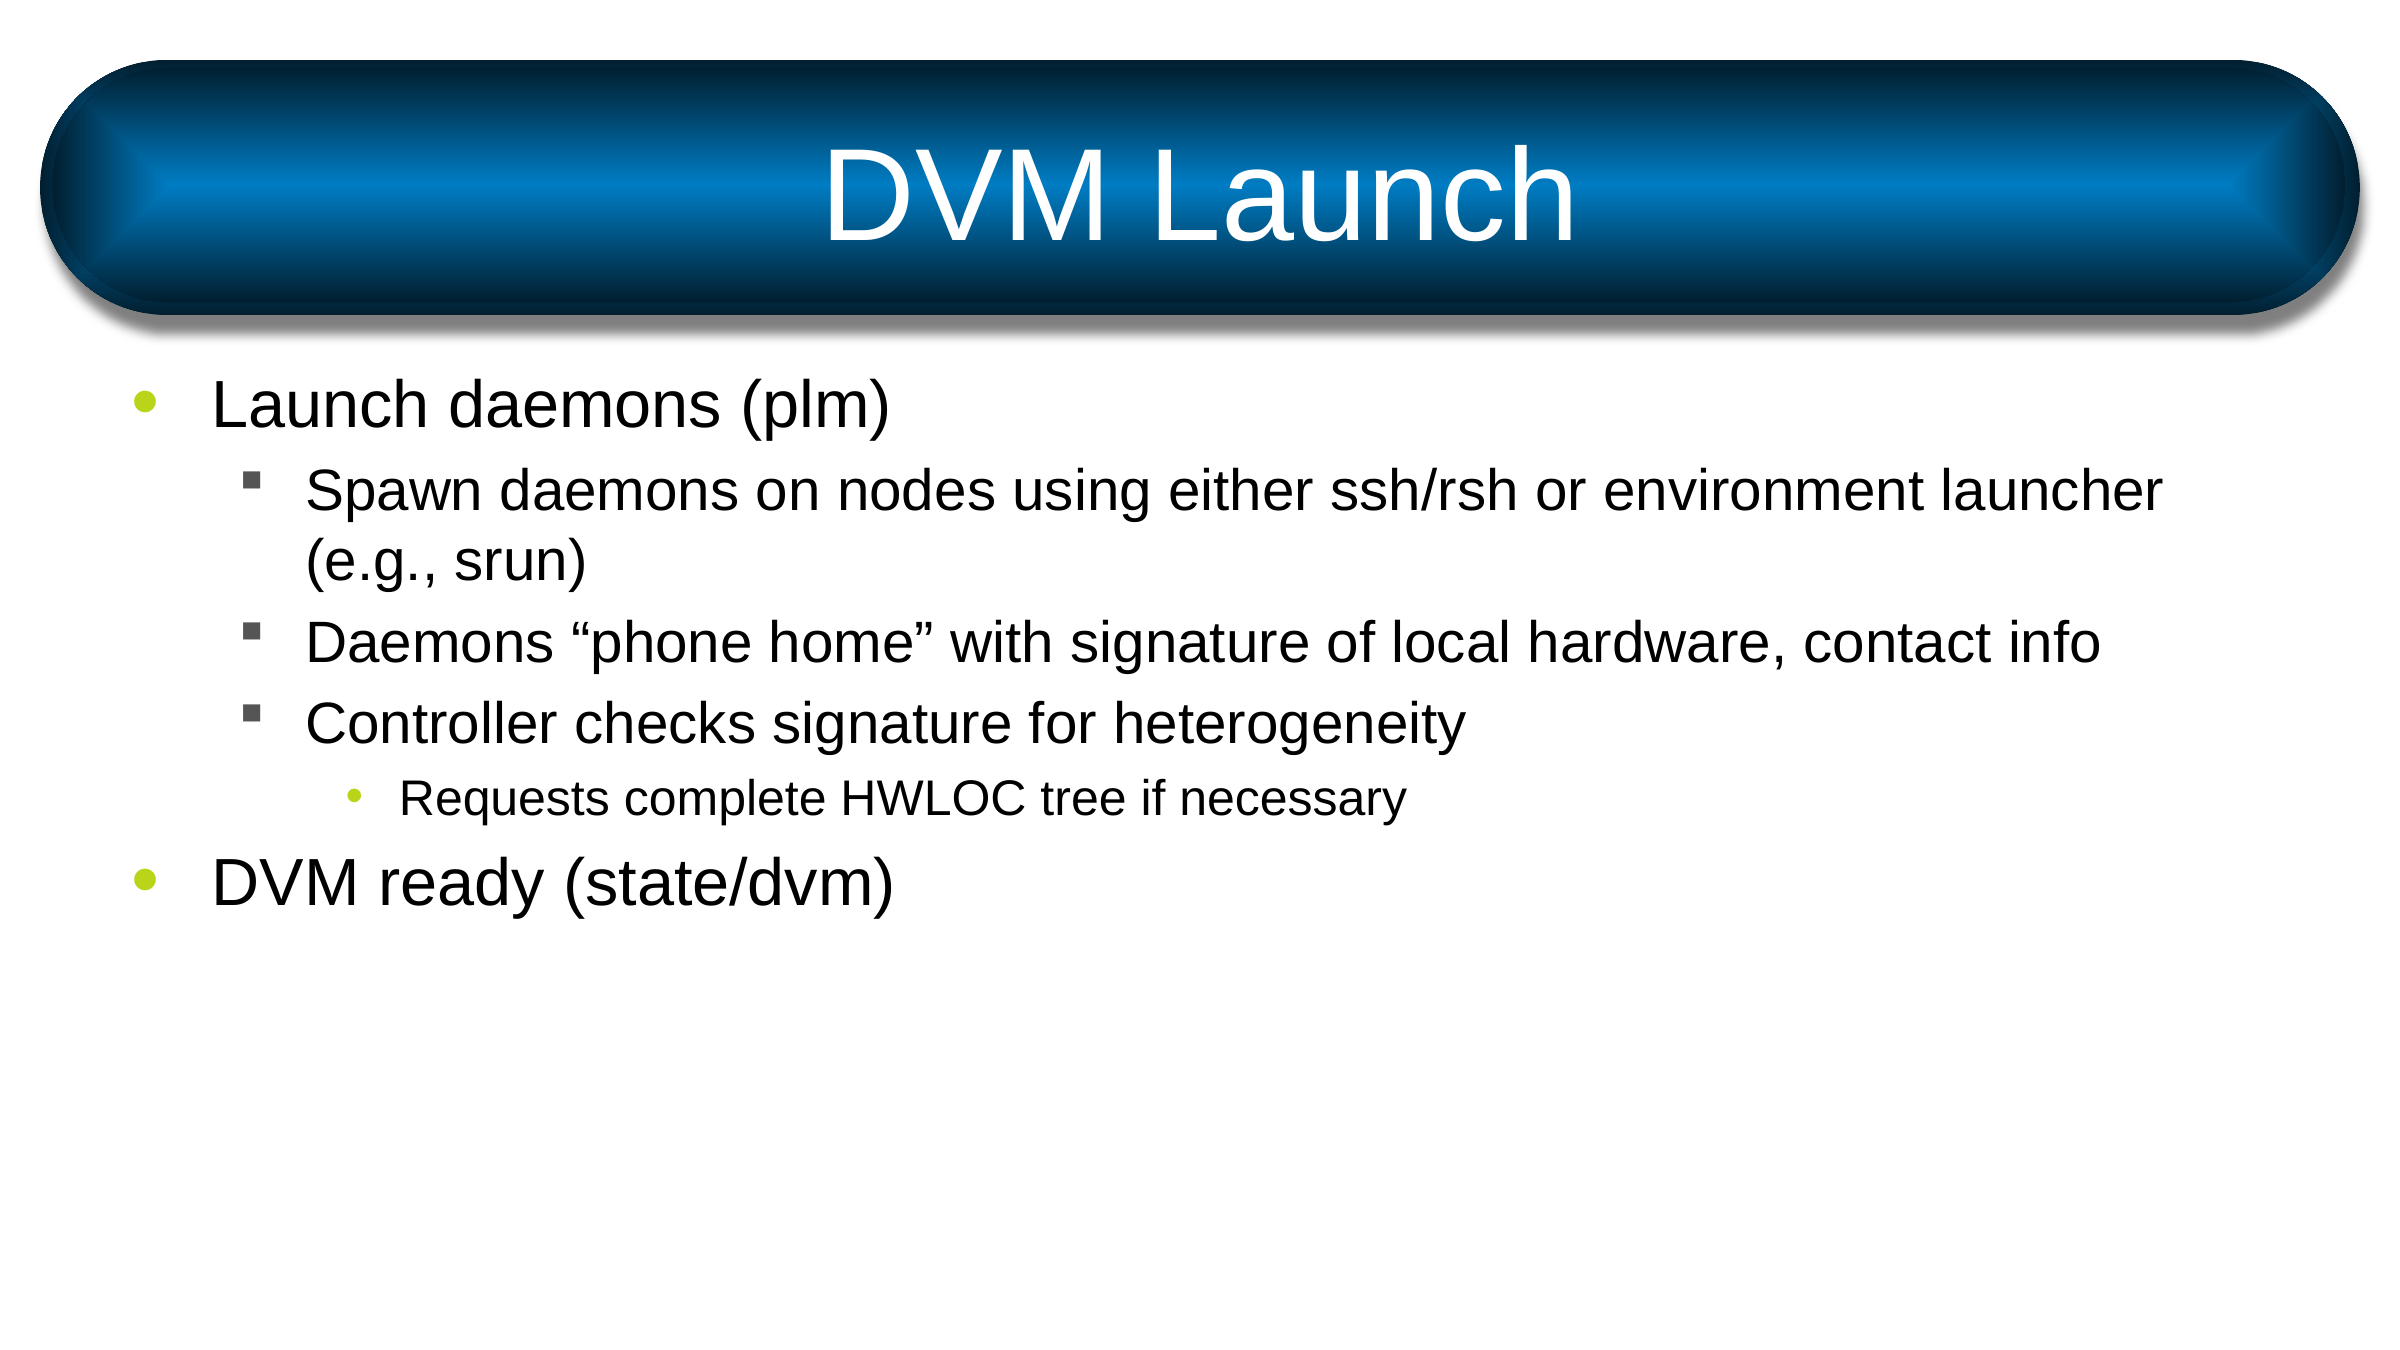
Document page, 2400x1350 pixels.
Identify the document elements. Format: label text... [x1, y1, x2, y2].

title DVM Launch [179, 75, 2221, 300]
list Launch daemons (plm) Spawn daemons on nodes using either ssh/rsh or environment launcher (e.g., srun) Daemons “phone home” with signature of local hardware, contact info Controller checks signature for heterogeneity Requests complete HWLOC tree if necessary DVM ready (state/dvm) [109, 350, 2291, 1310]
